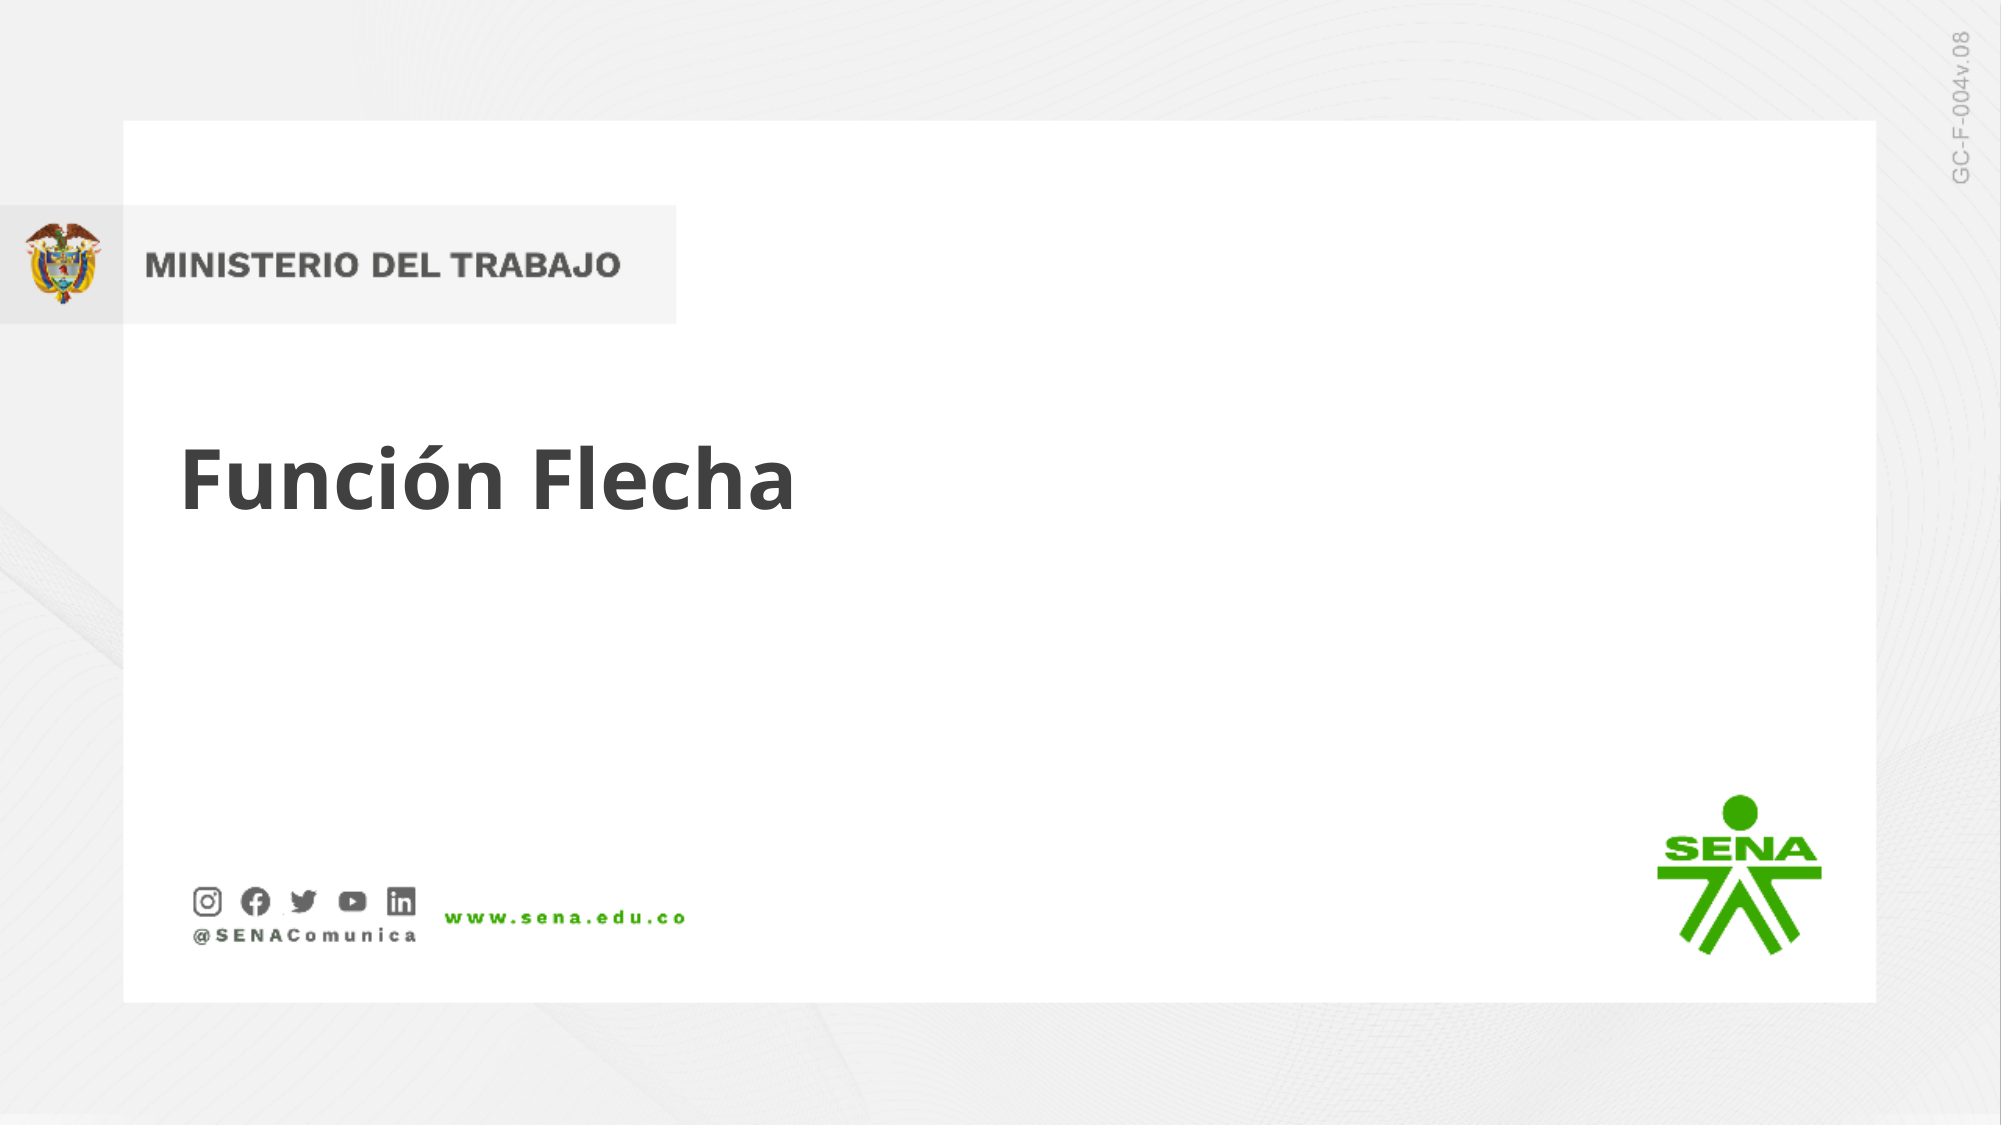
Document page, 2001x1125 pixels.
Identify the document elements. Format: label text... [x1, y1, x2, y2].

picture [0, 0, 2000, 1125]
text_box Función Flecha [163, 418, 1222, 534]
